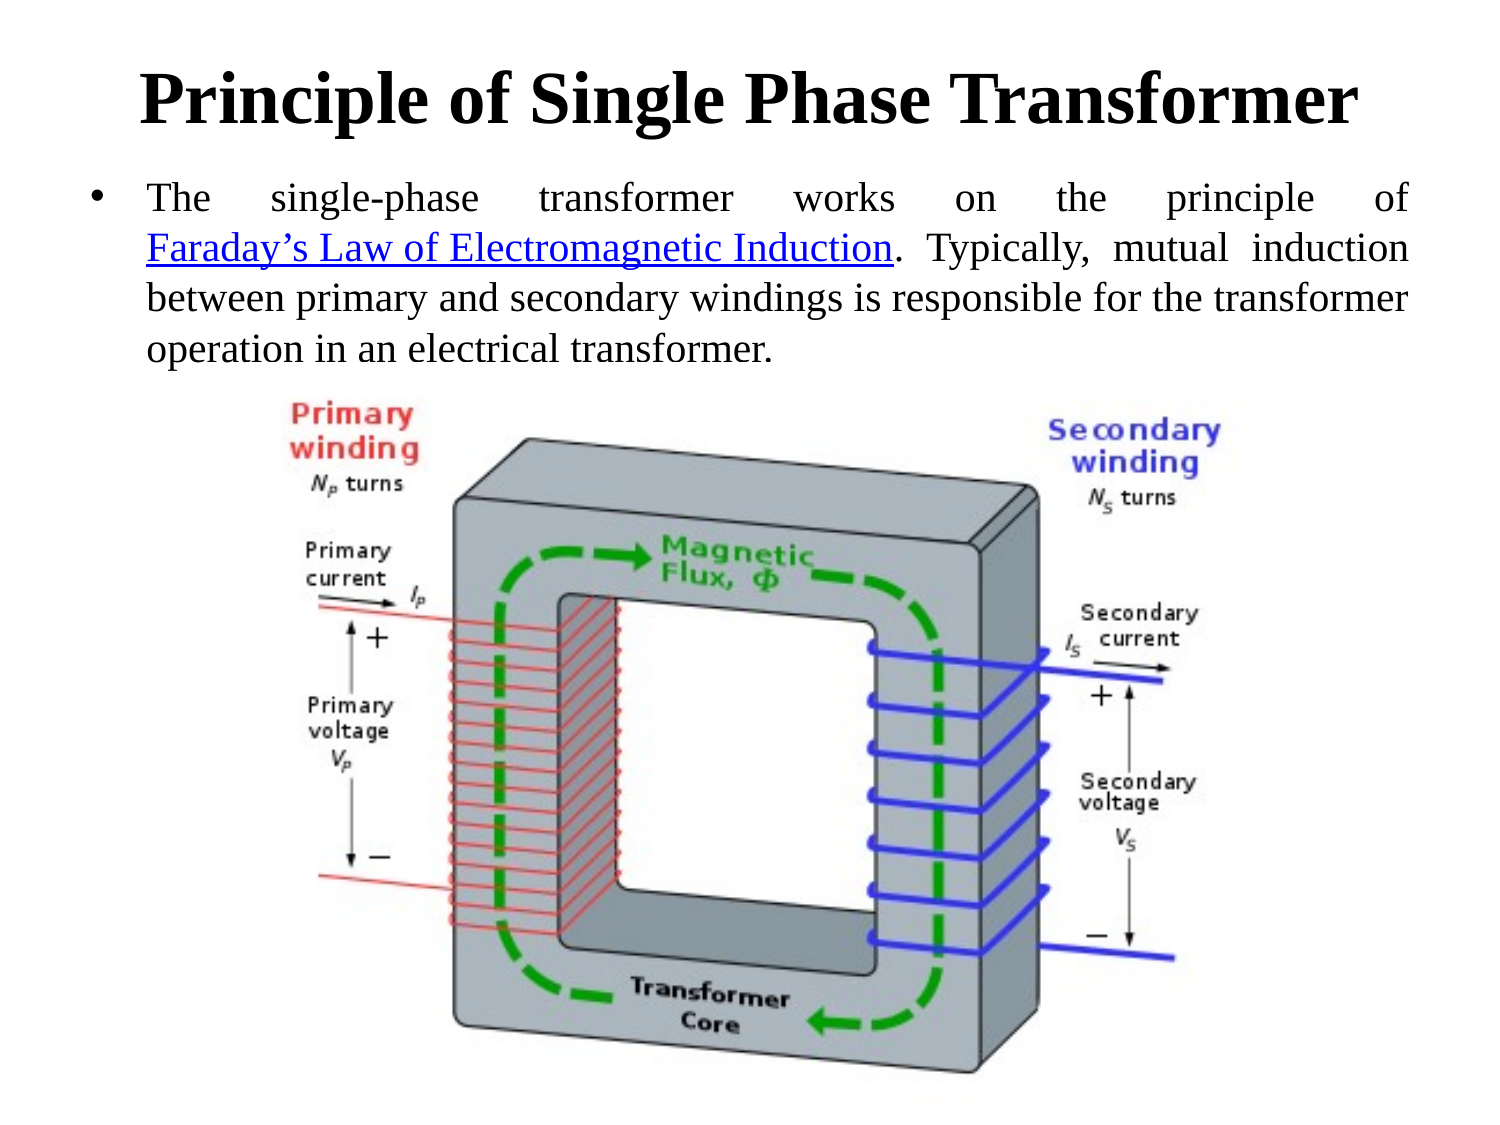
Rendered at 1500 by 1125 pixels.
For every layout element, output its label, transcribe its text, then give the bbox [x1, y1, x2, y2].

list The single-phase transformer works on the principle of Faraday’s Law of Electromagnetic Induction. Typically, mutual induction between primary and secondary windings is responsible for the transformer operation in an electrical transformer. [75, 162, 1425, 625]
picture [245, 362, 1263, 1125]
title Principle of Single Phase Transformer [75, 45, 1425, 162]
